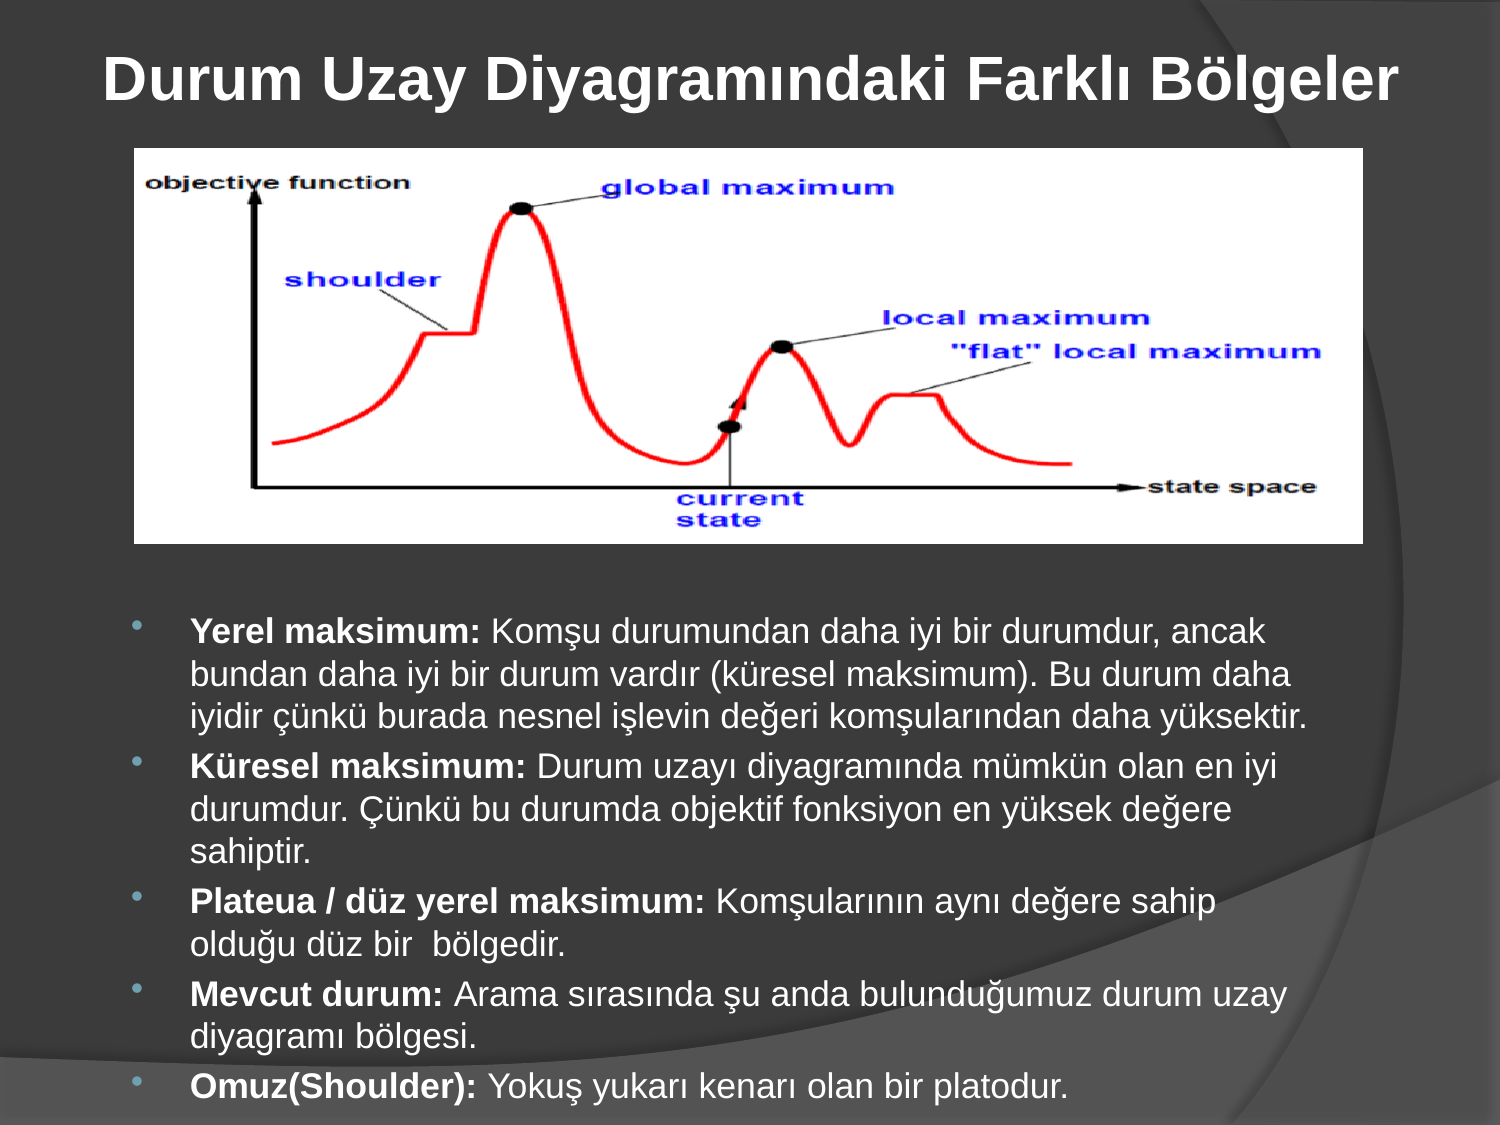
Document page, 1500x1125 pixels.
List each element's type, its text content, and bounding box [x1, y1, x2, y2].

picture [133, 148, 1363, 545]
list Yerel maksimum: Komşu durumundan daha iyi bir durumdur, ancak bundan daha iyi bir durum vardır (küresel maksimum). Bu durum daha iyidir çünkü burada nesnel işlevin değeri komşularından daha yüksektir. Küresel maksimum: Durum uzayı diyagramında mümkün olan en iyi durumdur. Çünkü bu durumda objektif fonksiyon en yüksek değere sahiptir. Plateua / düz yerel maksimum: Komşularının aynı değere sahip olduğu düz bir bölgedir. Mevcut durum: Arama sırasında şu anda bulunduğumuz durum uzay diyagramı bölgesi. Omuz(Shoulder): Yokuş yukarı kenarı olan bir platodur. [112, 550, 1338, 1125]
text_box Durum Uzay Diyagramındaki Farklı Bölgeler [82, 30, 1489, 121]
